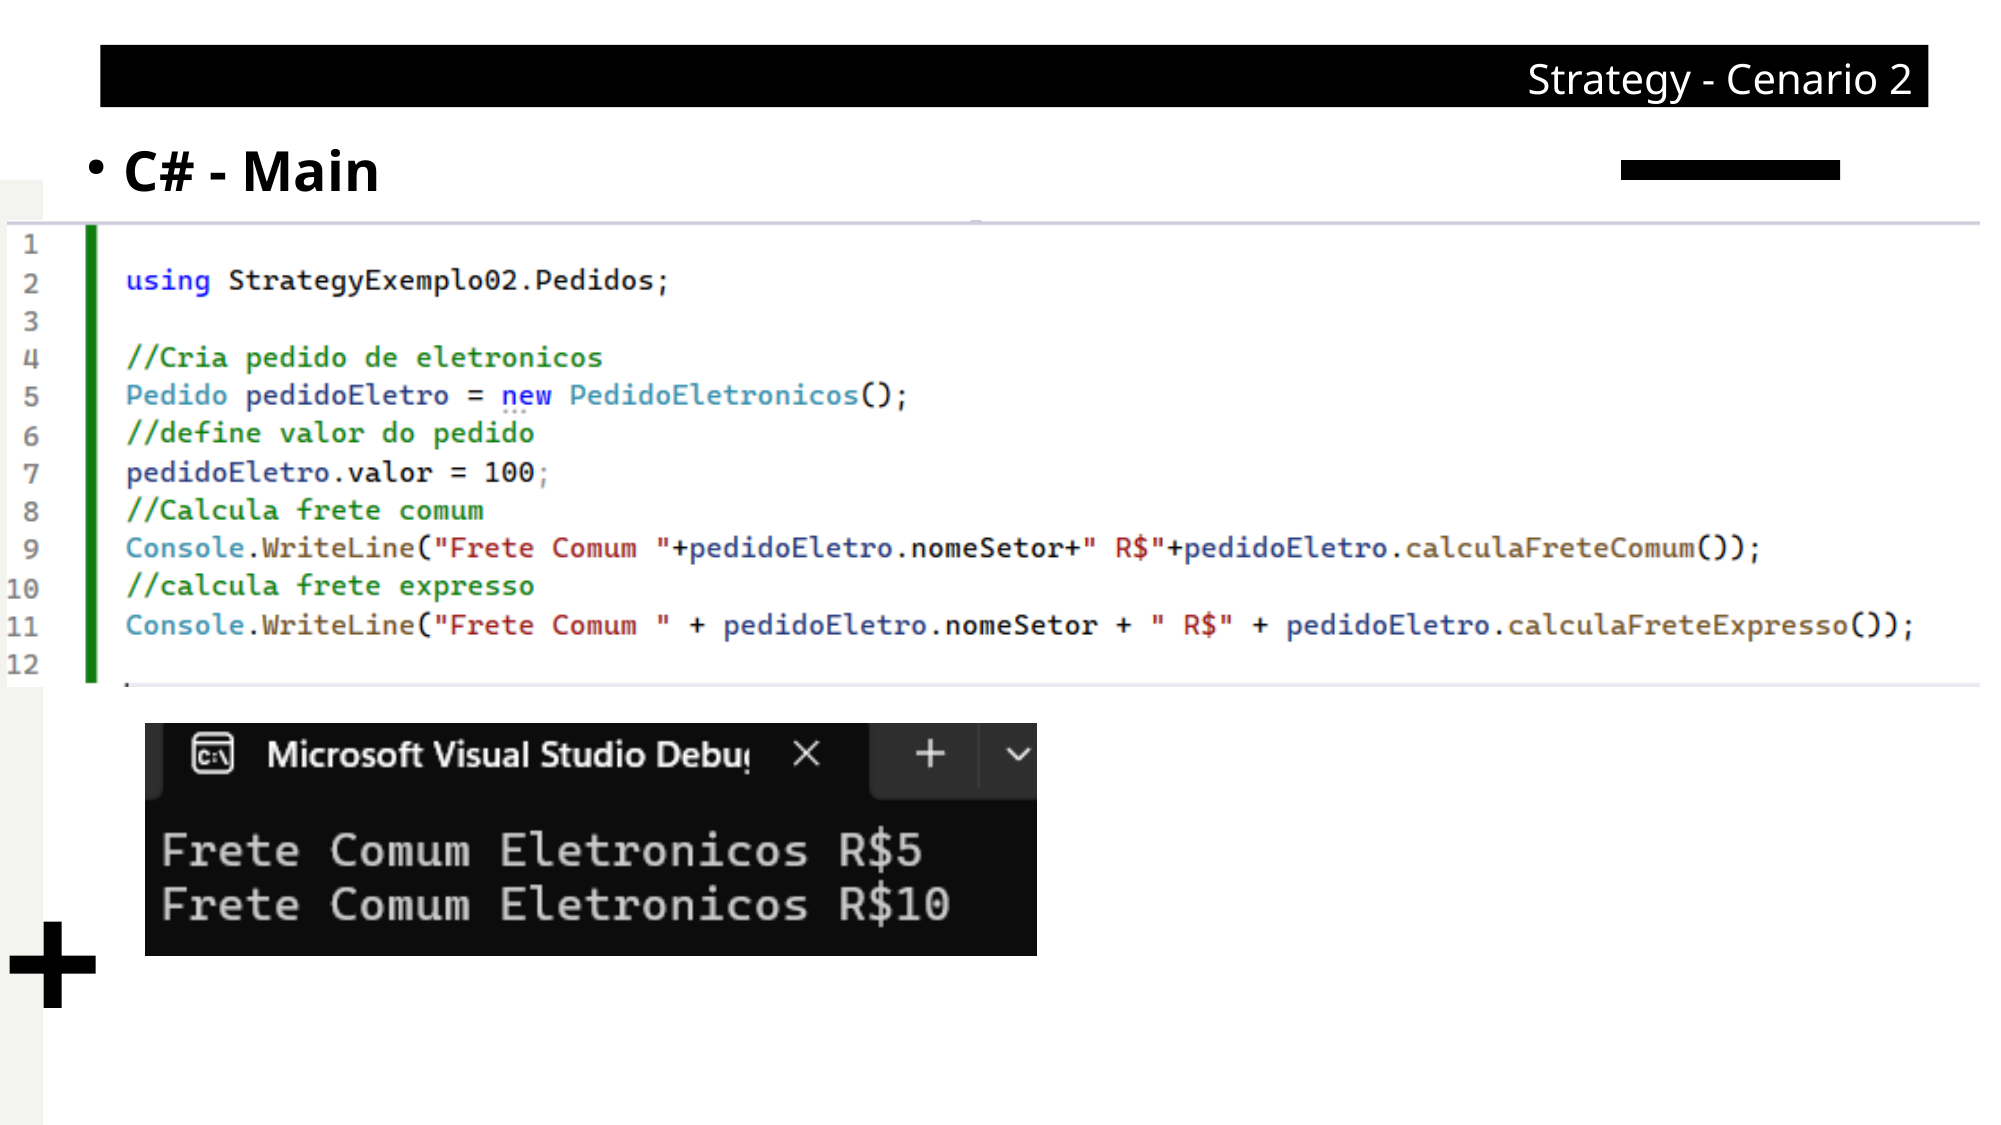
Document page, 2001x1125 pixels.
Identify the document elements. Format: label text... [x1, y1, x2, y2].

picture [7, 220, 1980, 687]
picture [145, 723, 1037, 956]
title Strategy - Cenario 2 [100, 44, 1929, 108]
list C# - Main [71, 128, 693, 220]
